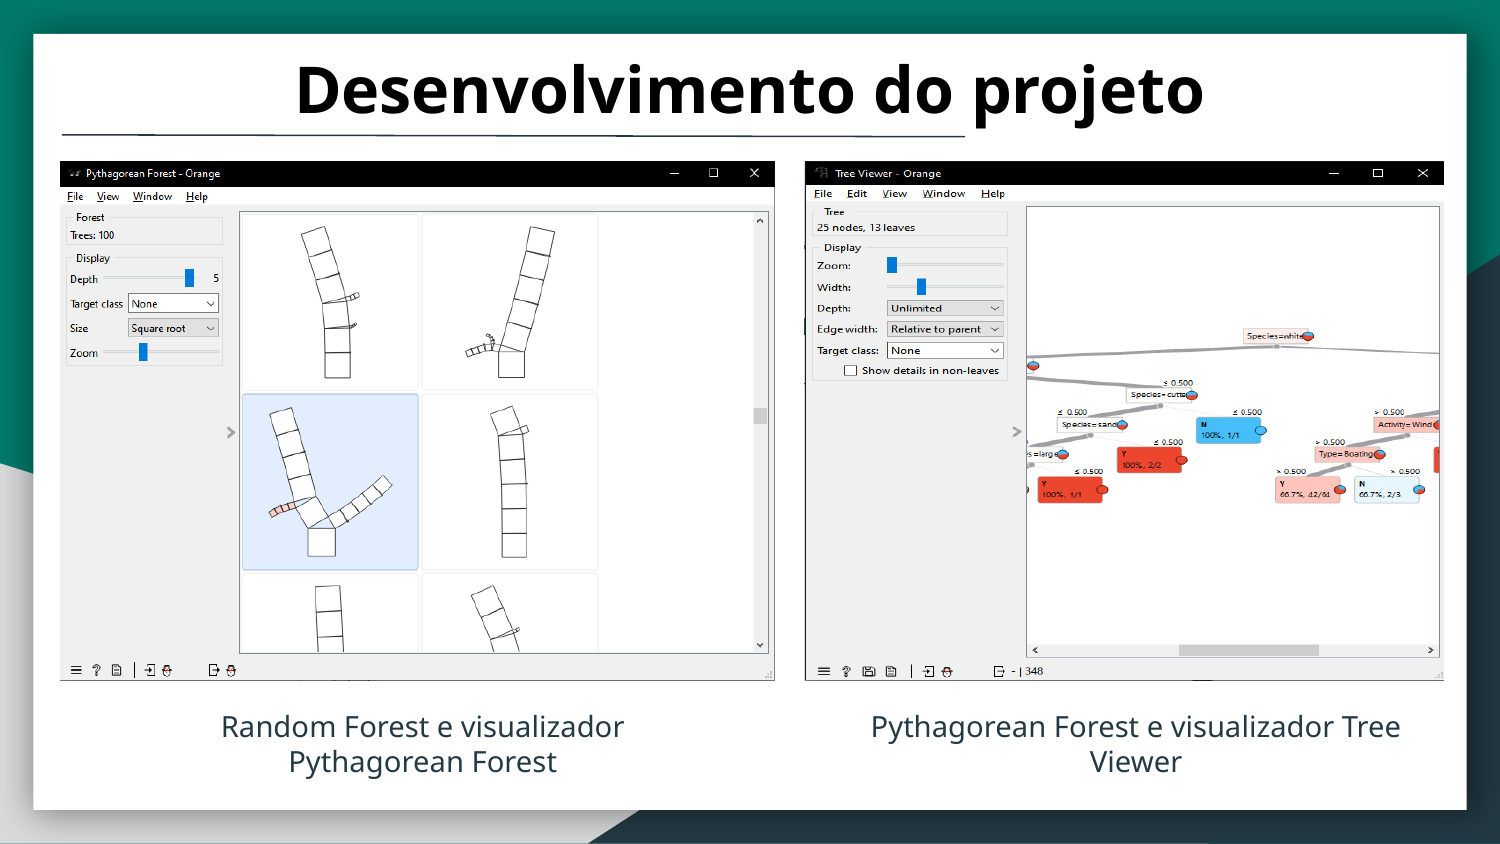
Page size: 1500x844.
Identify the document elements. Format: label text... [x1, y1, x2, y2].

picture [60, 161, 776, 682]
picture [804, 161, 1444, 682]
list Desenvolvimento do projeto [44, 38, 1456, 137]
text_box Pythagorean Forest e visualizador Tree Viewer [848, 693, 1424, 794]
text_box Random Forest e visualizador Pythagorean Forest [135, 693, 711, 794]
